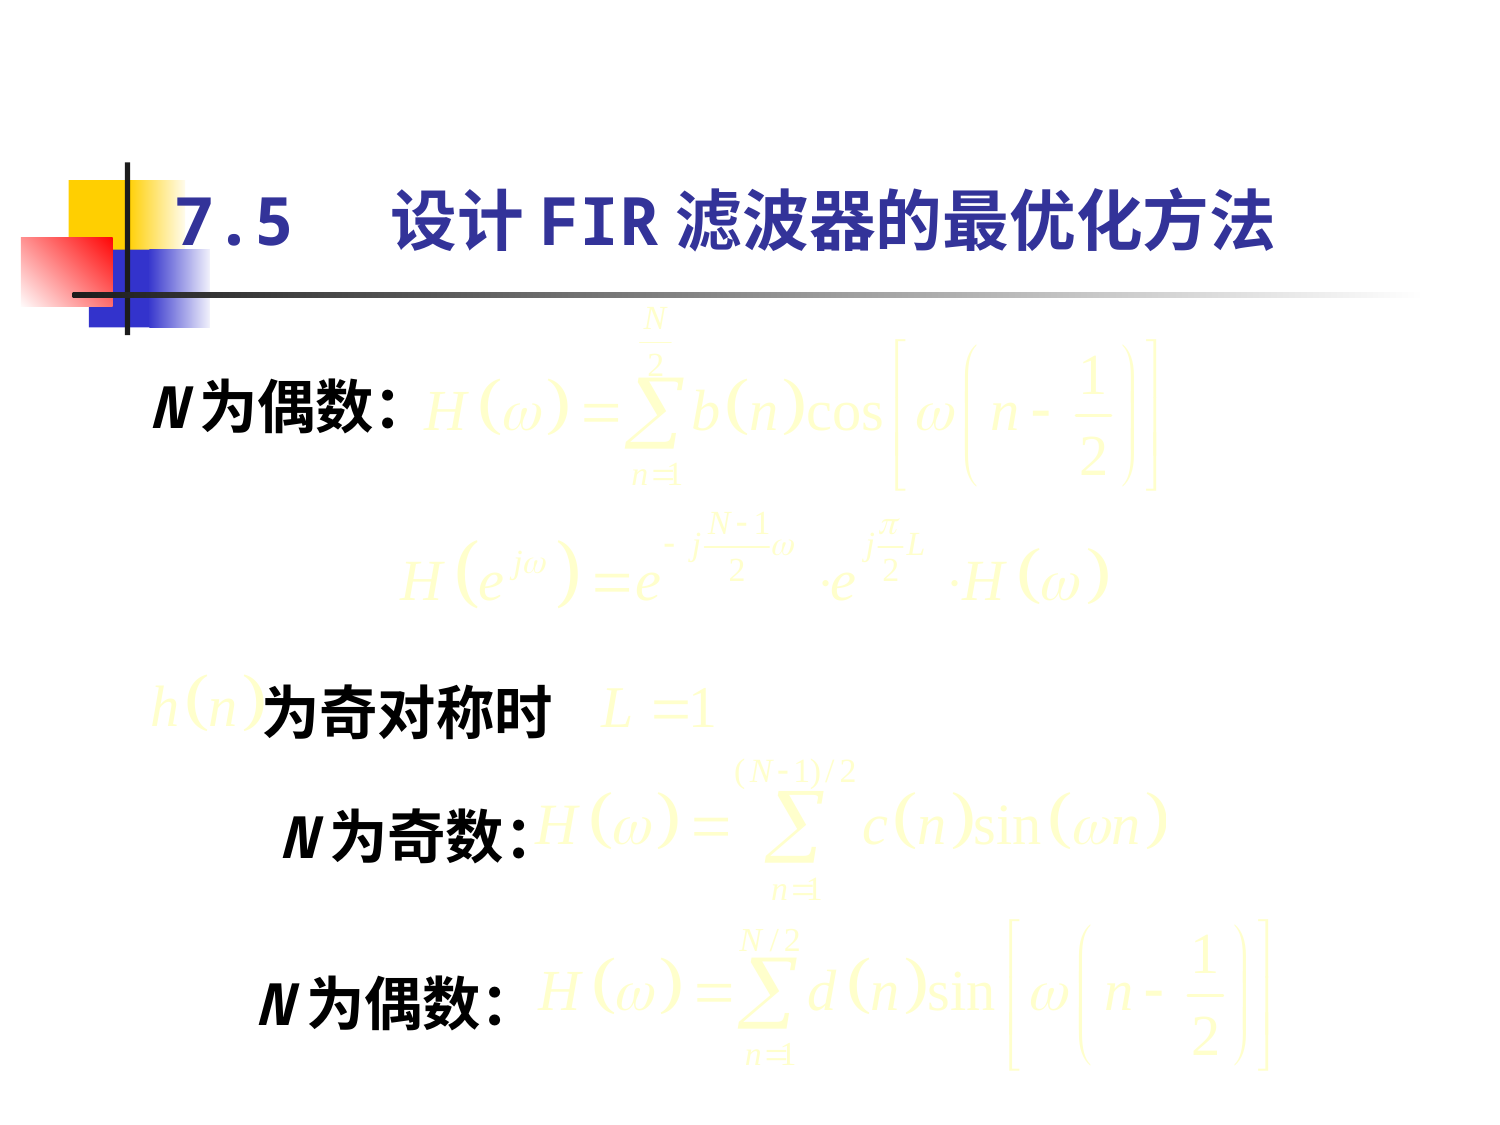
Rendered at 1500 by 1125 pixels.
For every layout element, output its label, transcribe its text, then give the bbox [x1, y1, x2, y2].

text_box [395, 503, 1109, 634]
title 7.5 设计FIR滤波器的最优化方法 [159, 172, 1472, 267]
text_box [135, 299, 1173, 498]
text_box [265, 752, 1167, 906]
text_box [147, 660, 715, 752]
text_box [241, 914, 1285, 1077]
